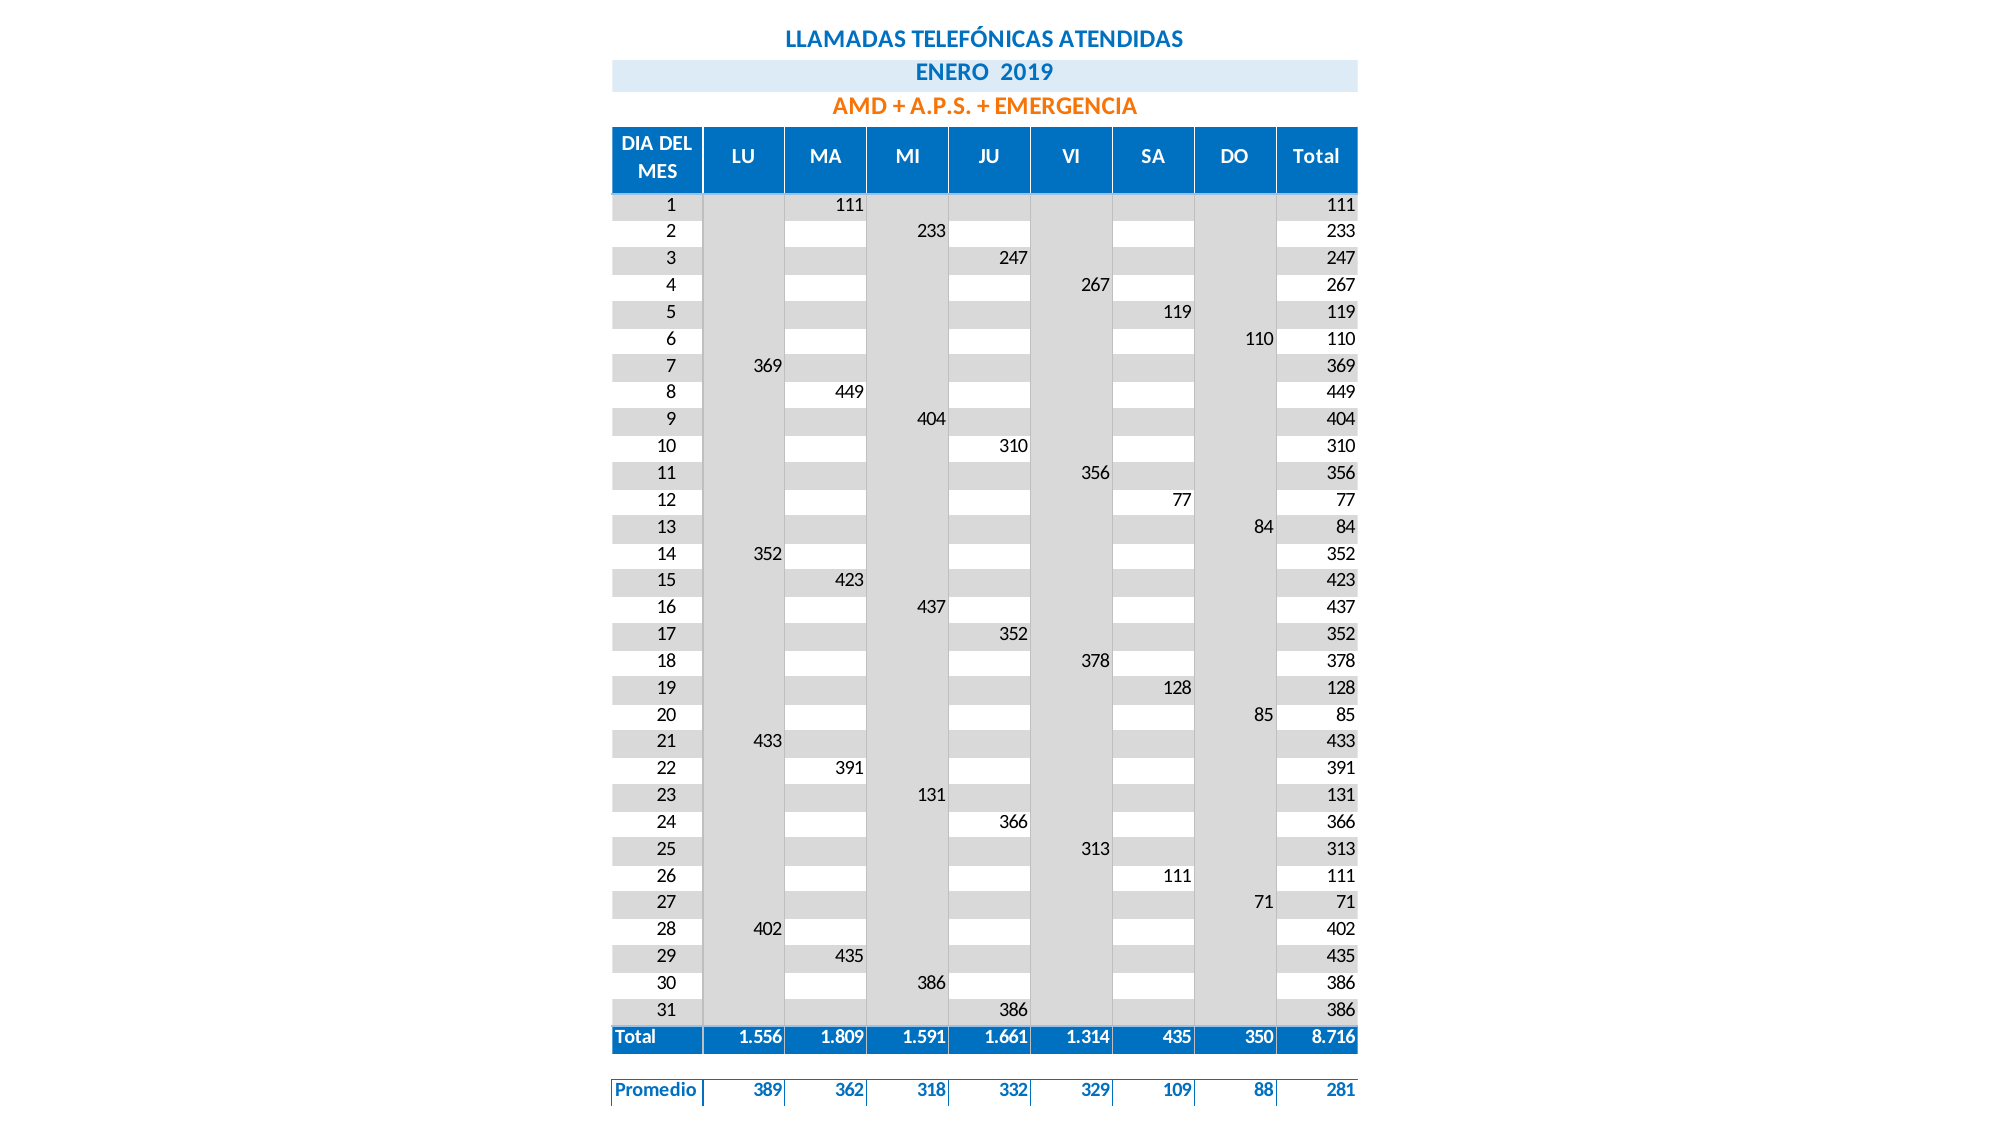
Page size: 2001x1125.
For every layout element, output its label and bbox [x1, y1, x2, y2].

picture [610, 25, 1360, 1108]
